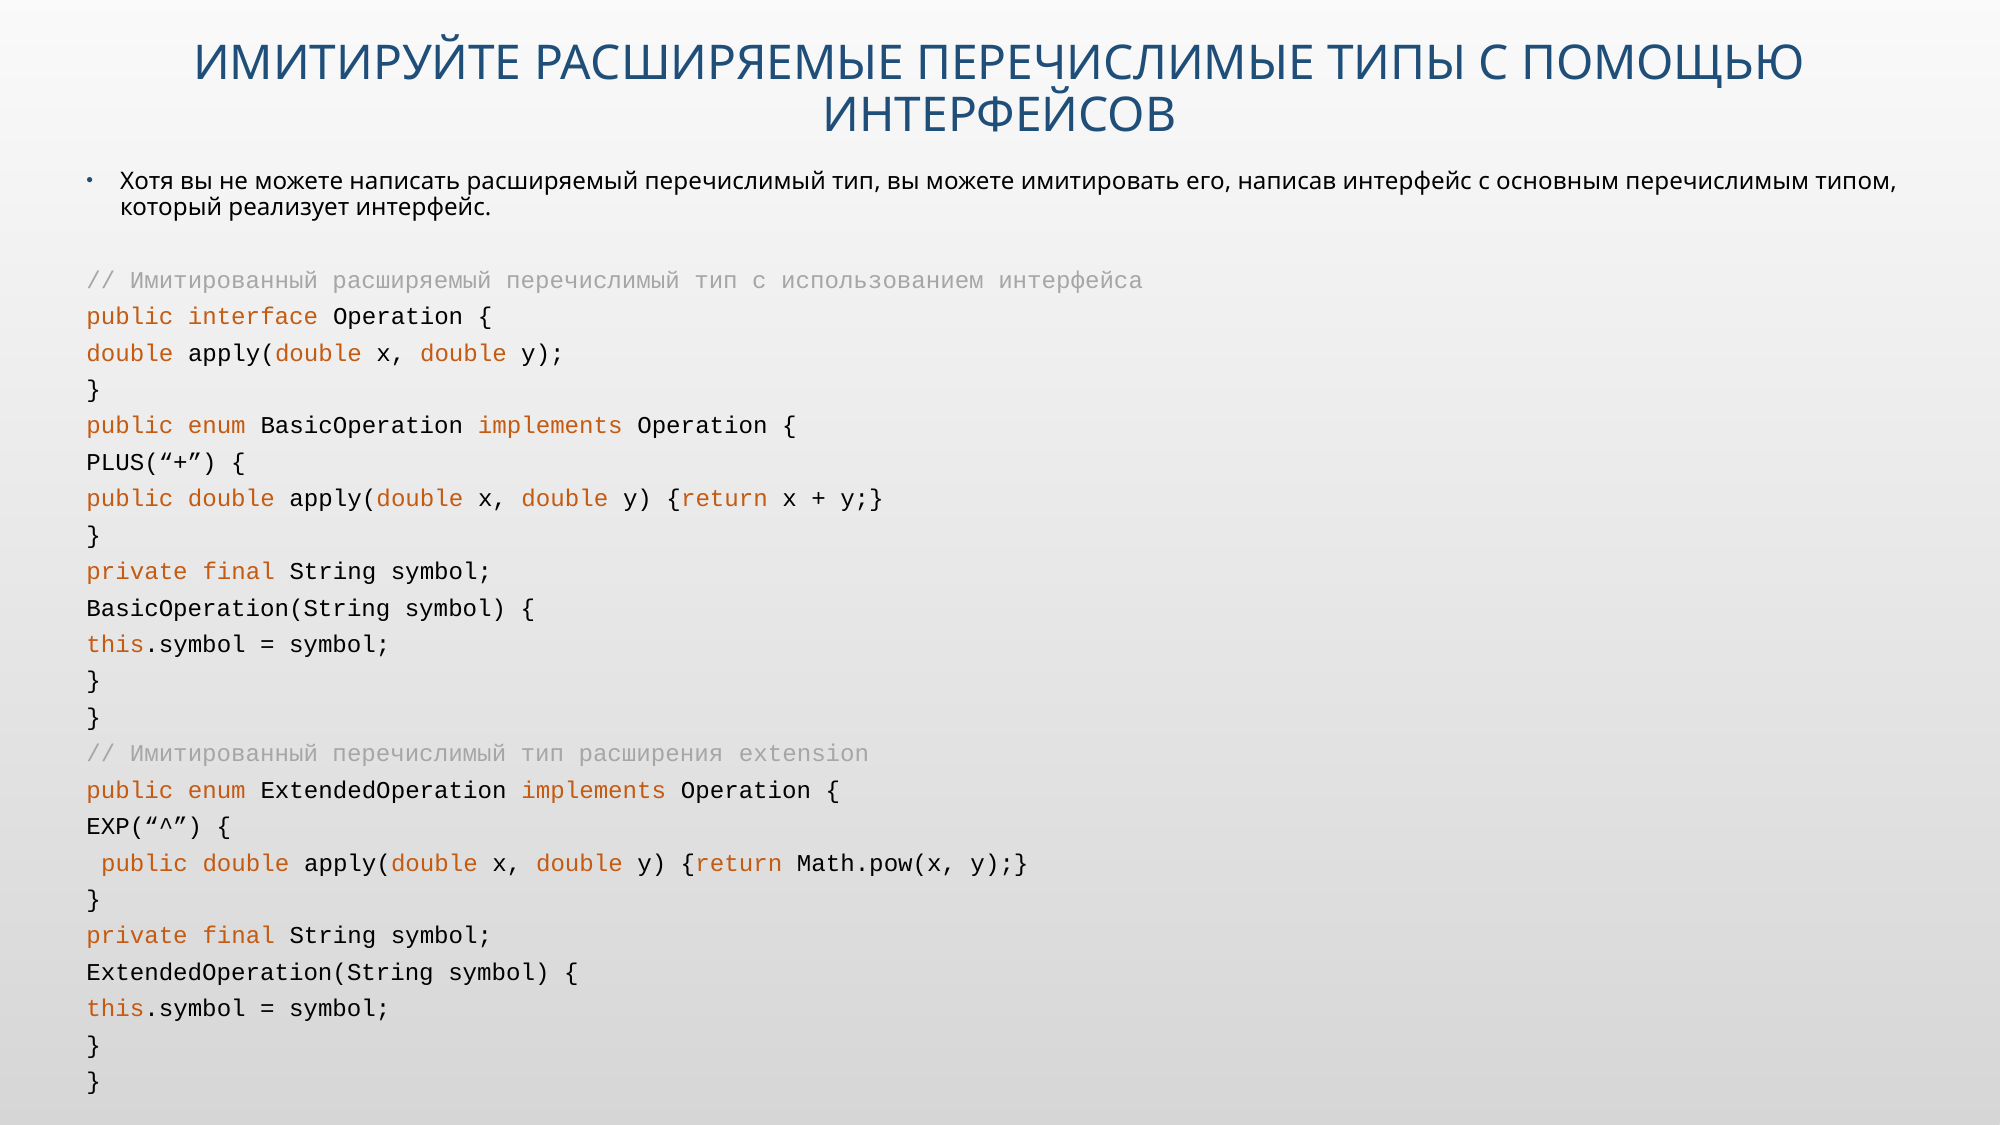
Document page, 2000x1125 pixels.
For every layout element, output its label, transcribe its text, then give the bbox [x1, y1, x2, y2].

list Хотя вы не можете написать расширяемый перечислимый тип, вы можете имитировать его, написав интерфейс с основным перечислимым типом, который реализует интерфейс. // Имитированный расширяемый перечислимый тип с использованием интерфейса public interface Operation { double apply(double x, double y); } public enum BasicOperation implements Operation { PLUS(“+”) { public double apply(double x, double y) {return x + y;} } private final String symbol; BasicOperation(String symbol) { this.symbol = symbol; } } // Имитированный перечислимый тип расширения extension public enum ExtendedOperation implements Operation { EXP(“^”) { public double apply(double x, double y) {return Math.pow(x, y);} } private final String symbol; ExtendedOperation(String symbol) { this.symbol = symbol; } } [31, 160, 1969, 1106]
title Имитируйте расширяемые перечислимые типы с помощью интерфейсов [31, 30, 1969, 149]
